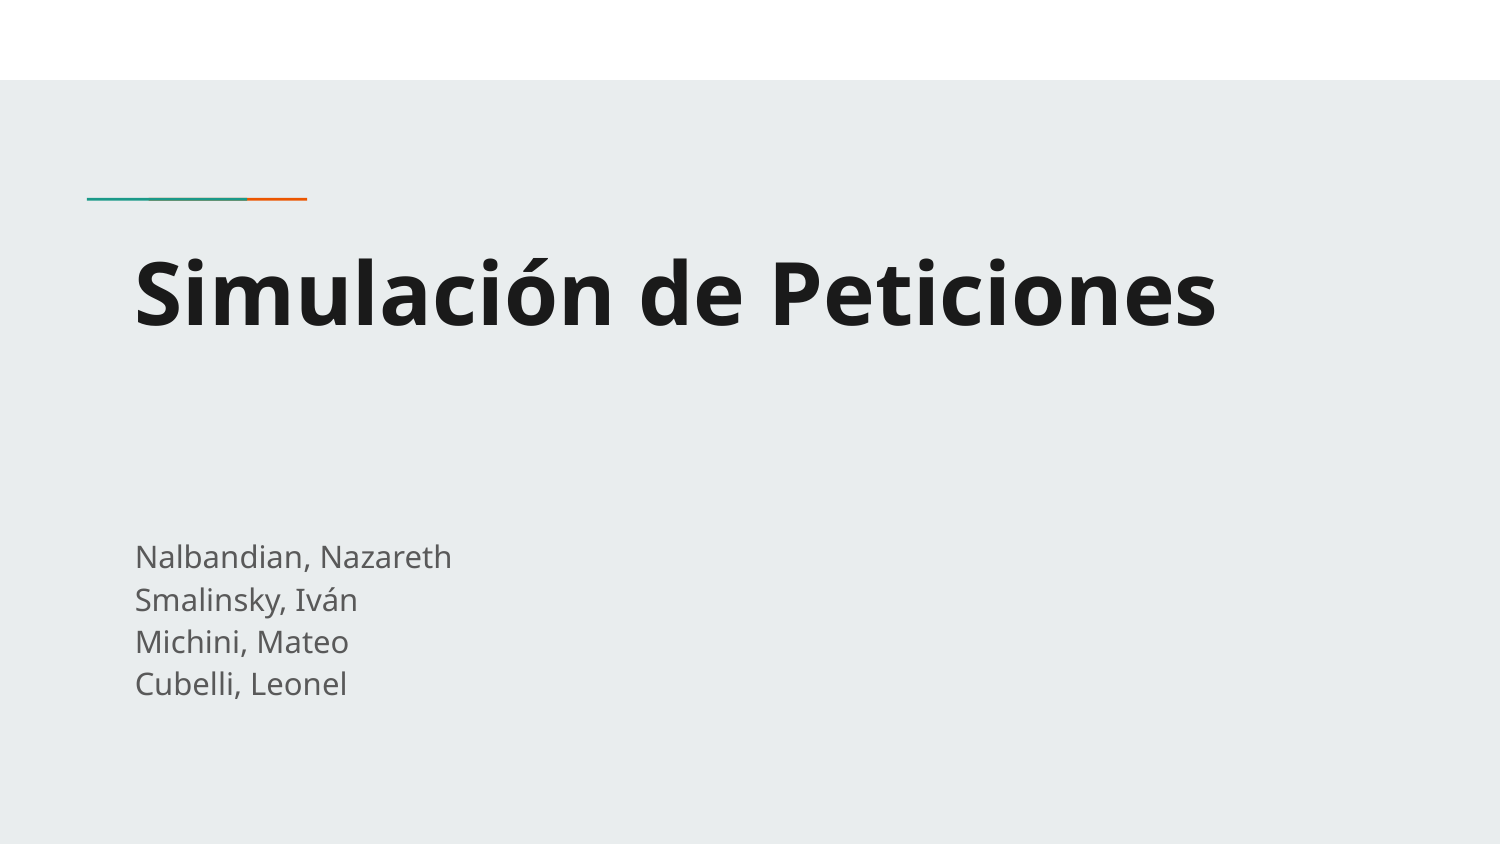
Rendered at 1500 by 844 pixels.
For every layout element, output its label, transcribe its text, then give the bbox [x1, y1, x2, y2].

subtitle Nalbandian, Nazareth Smalinsky, Iván Michini, Mateo Cubelli, Leonel [119, 520, 1381, 720]
title Simulación de Peticiones [119, 216, 1381, 490]
